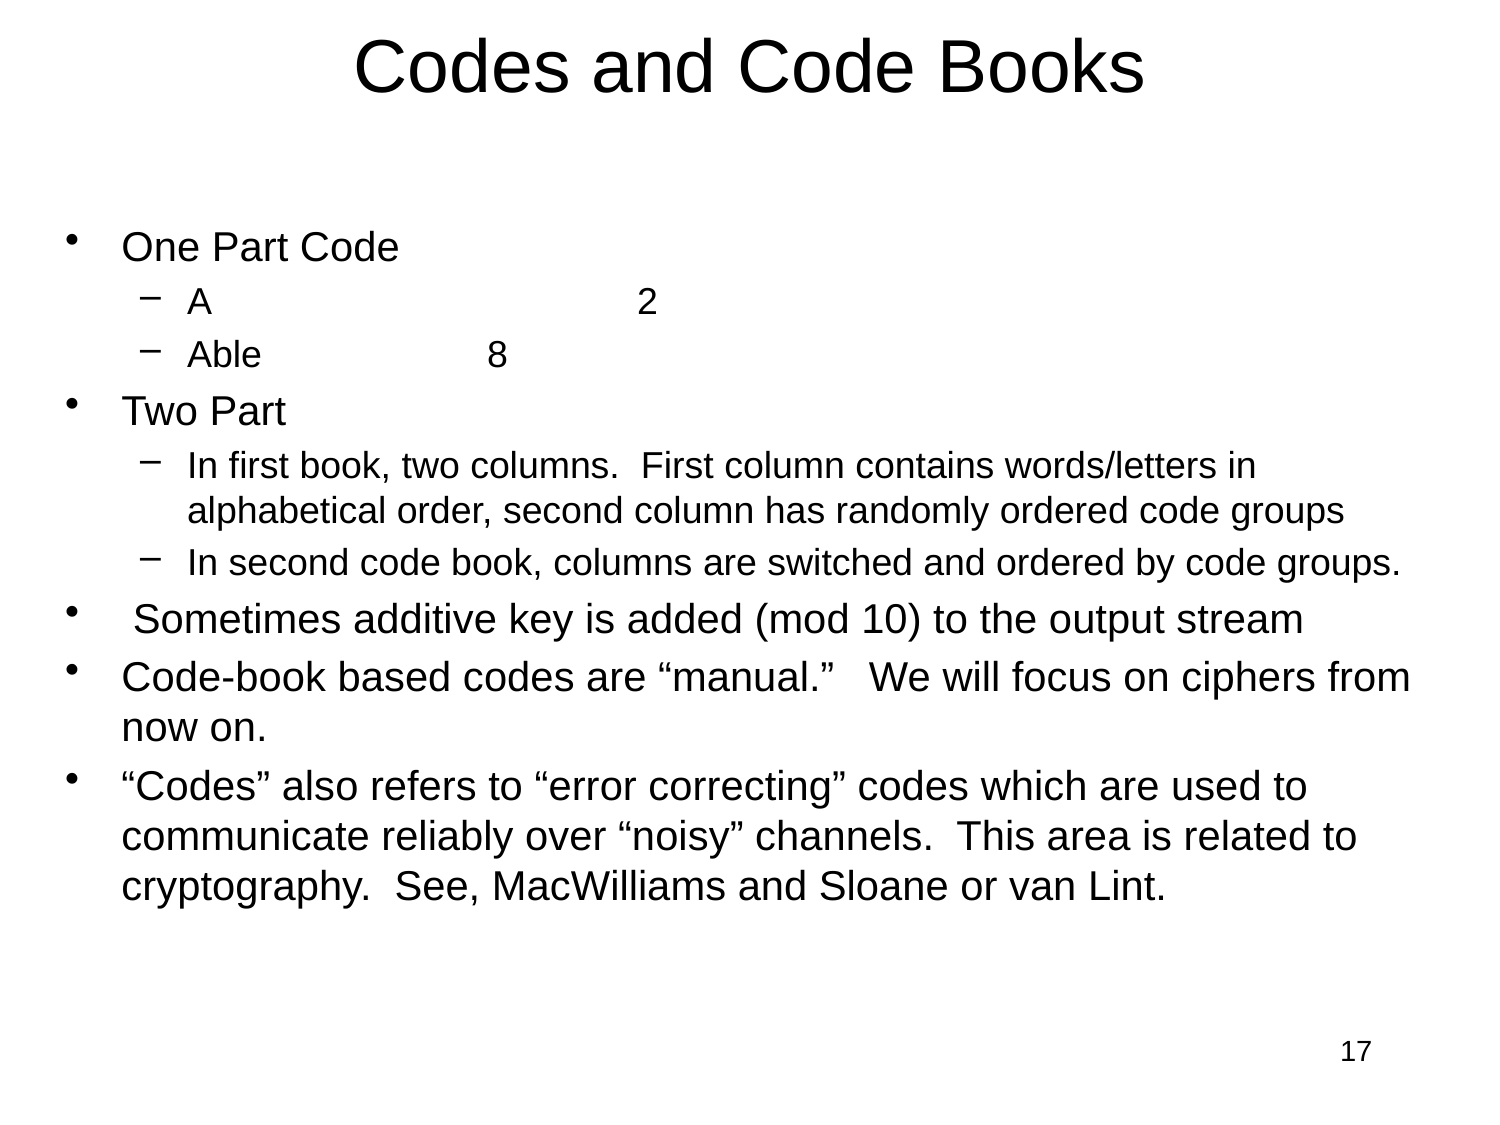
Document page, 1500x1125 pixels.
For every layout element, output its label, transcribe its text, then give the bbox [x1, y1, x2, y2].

slide_number 17 [1074, 1024, 1388, 1101]
list One Part Code A 2 Able 8 Two Part In first book, two columns. First column contains words/letters in alphabetical order, second column has randomly ordered code groups In second code book, columns are switched and ordered by code groups. Sometimes additive key is added (mod 10) to the output stream Code-book based codes are “manual.” We will focus on ciphers from now on. “Codes” also refers to “error correcting” codes which are used to communicate reliably over “noisy” channels. This area is related to cryptography. See, MacWilliams and Sloane or van Lint. [49, 212, 1451, 976]
title Codes and Code Books [112, 0, 1388, 126]
